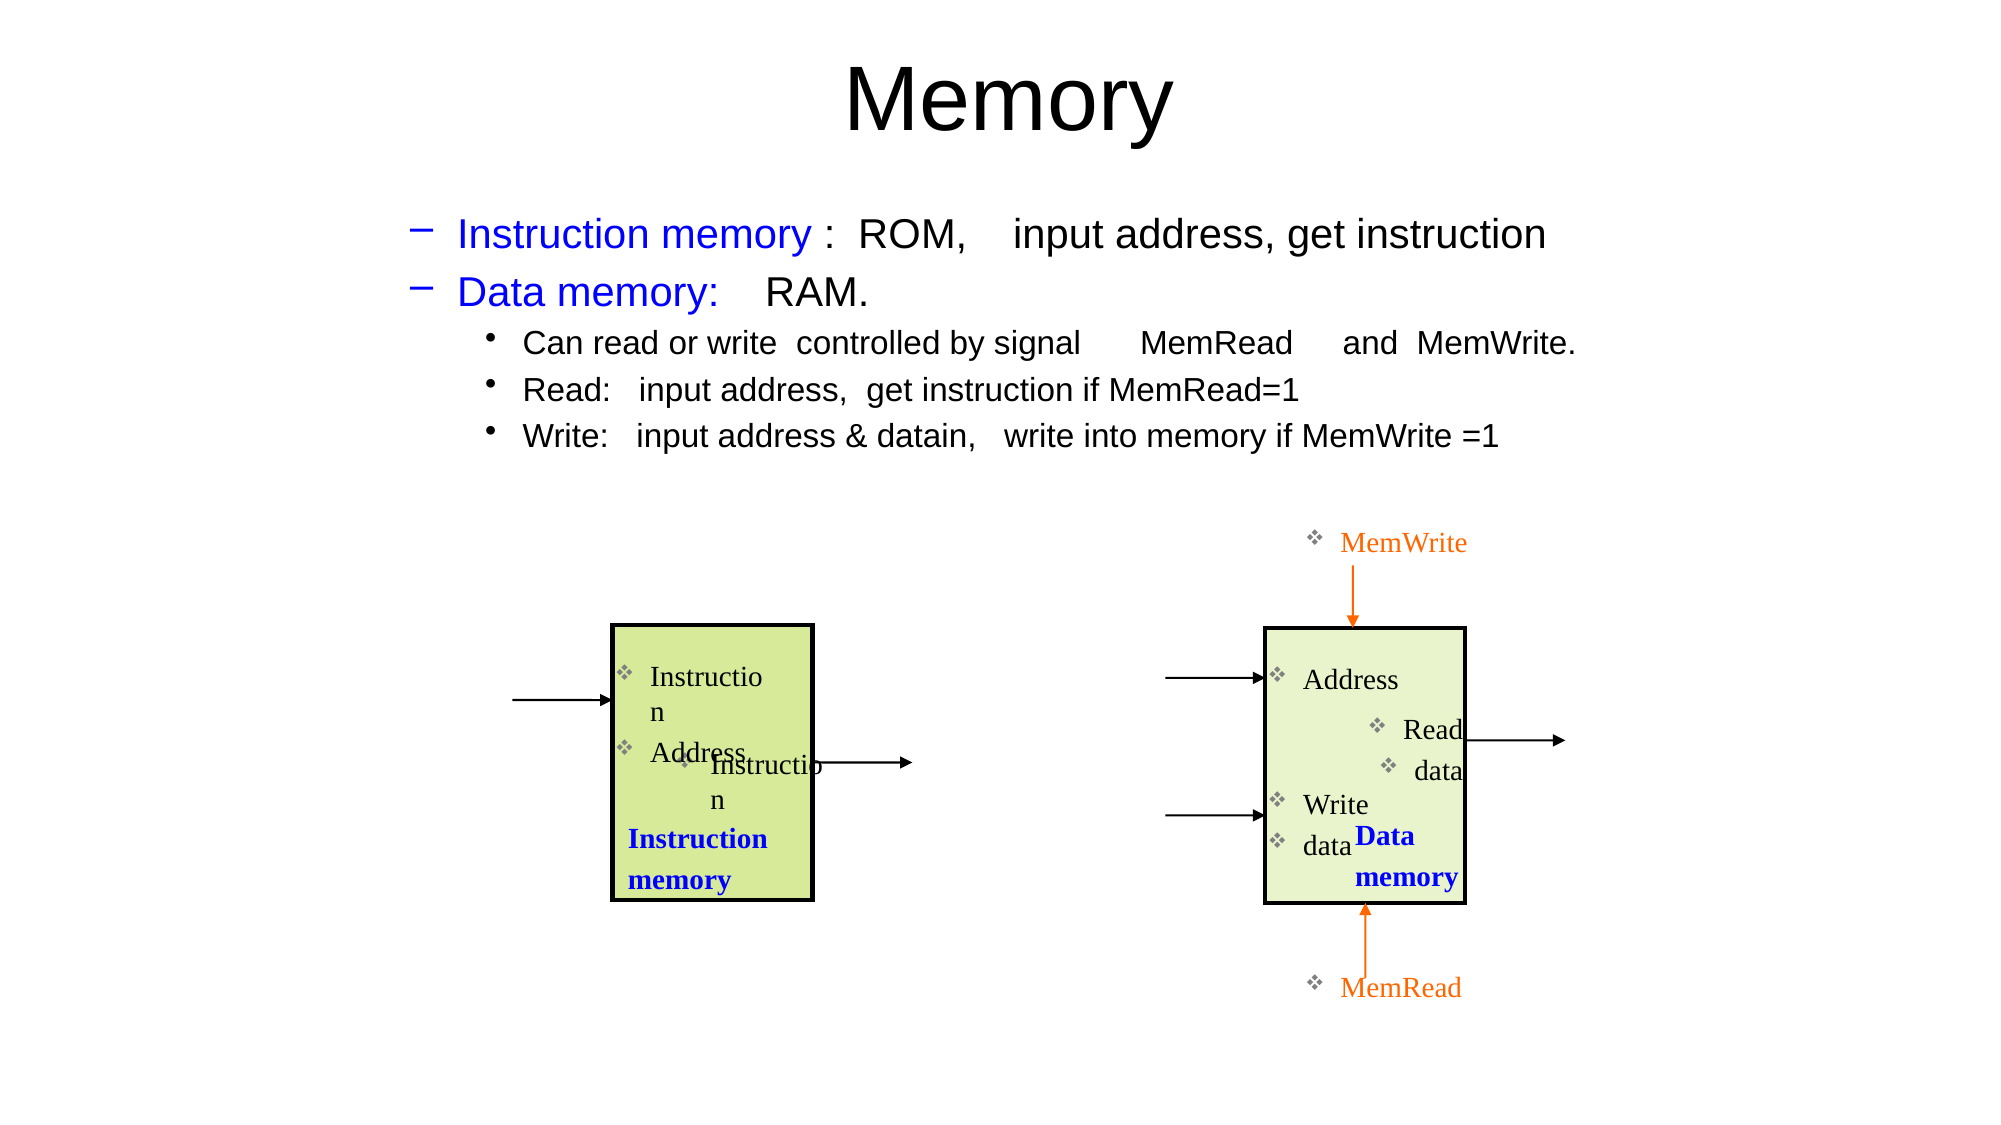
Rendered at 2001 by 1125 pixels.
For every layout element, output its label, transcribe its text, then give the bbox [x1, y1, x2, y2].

title Memory [109, 0, 1910, 188]
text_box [512, 624, 913, 906]
list Instruction memory : ROM, input address, get instruction Data memory: RAM. Can read or write controlled by signal MemRead and MemWrite. Read: input address, get instruction if MemRead=1 Write: input address & datain, write into memory if MemWrite =1 [320, 198, 1654, 810]
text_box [1165, 515, 1566, 1012]
